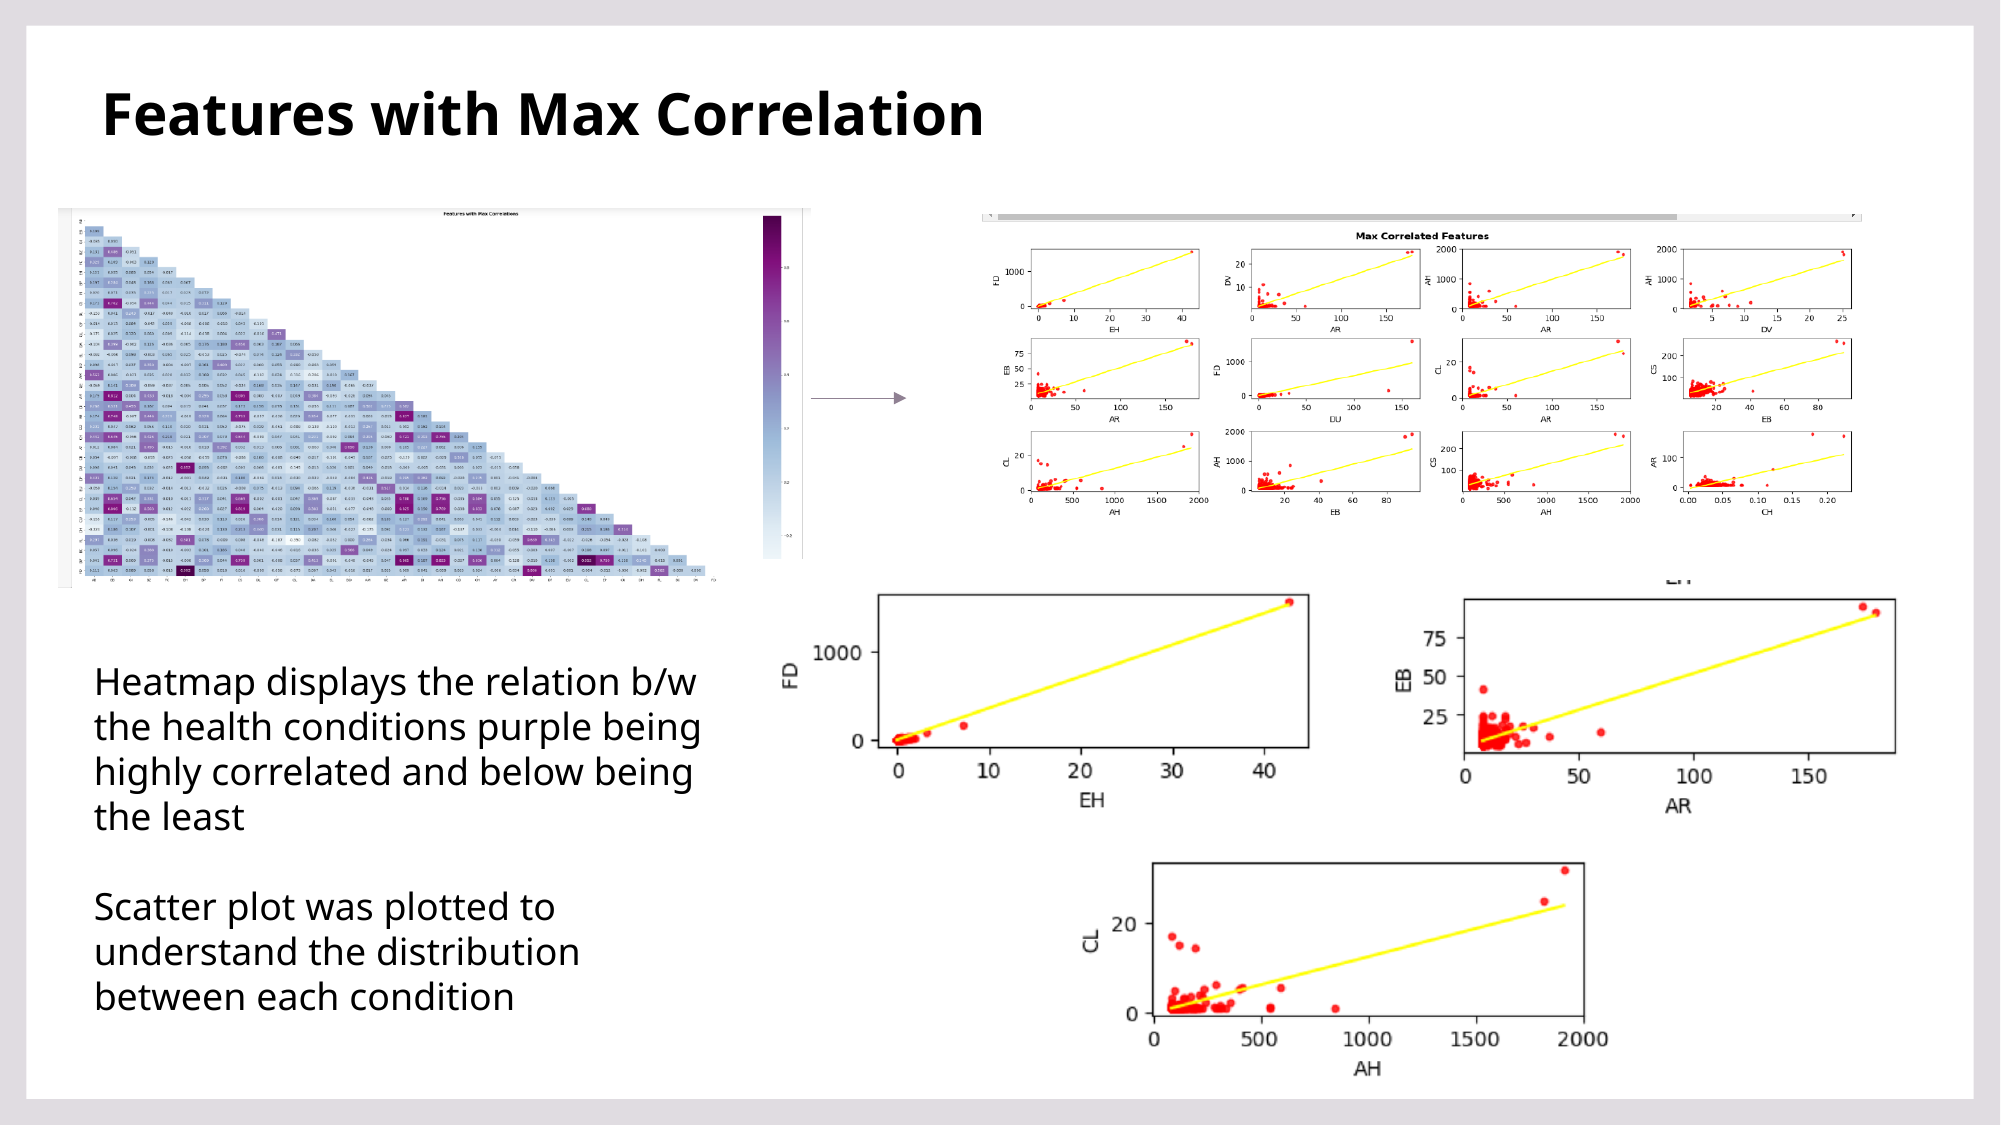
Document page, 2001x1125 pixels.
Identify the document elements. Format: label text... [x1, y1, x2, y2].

picture [1053, 849, 1620, 1090]
text_box Features with Max Correlation [86, 69, 1241, 155]
text_box Heatmap displays the relation b/w the health conditions purple being highly correlated and below being the least Scatter plot was plotted to understand the distribution between each condition [79, 650, 735, 1025]
picture [940, 214, 1866, 525]
picture [58, 207, 1928, 819]
